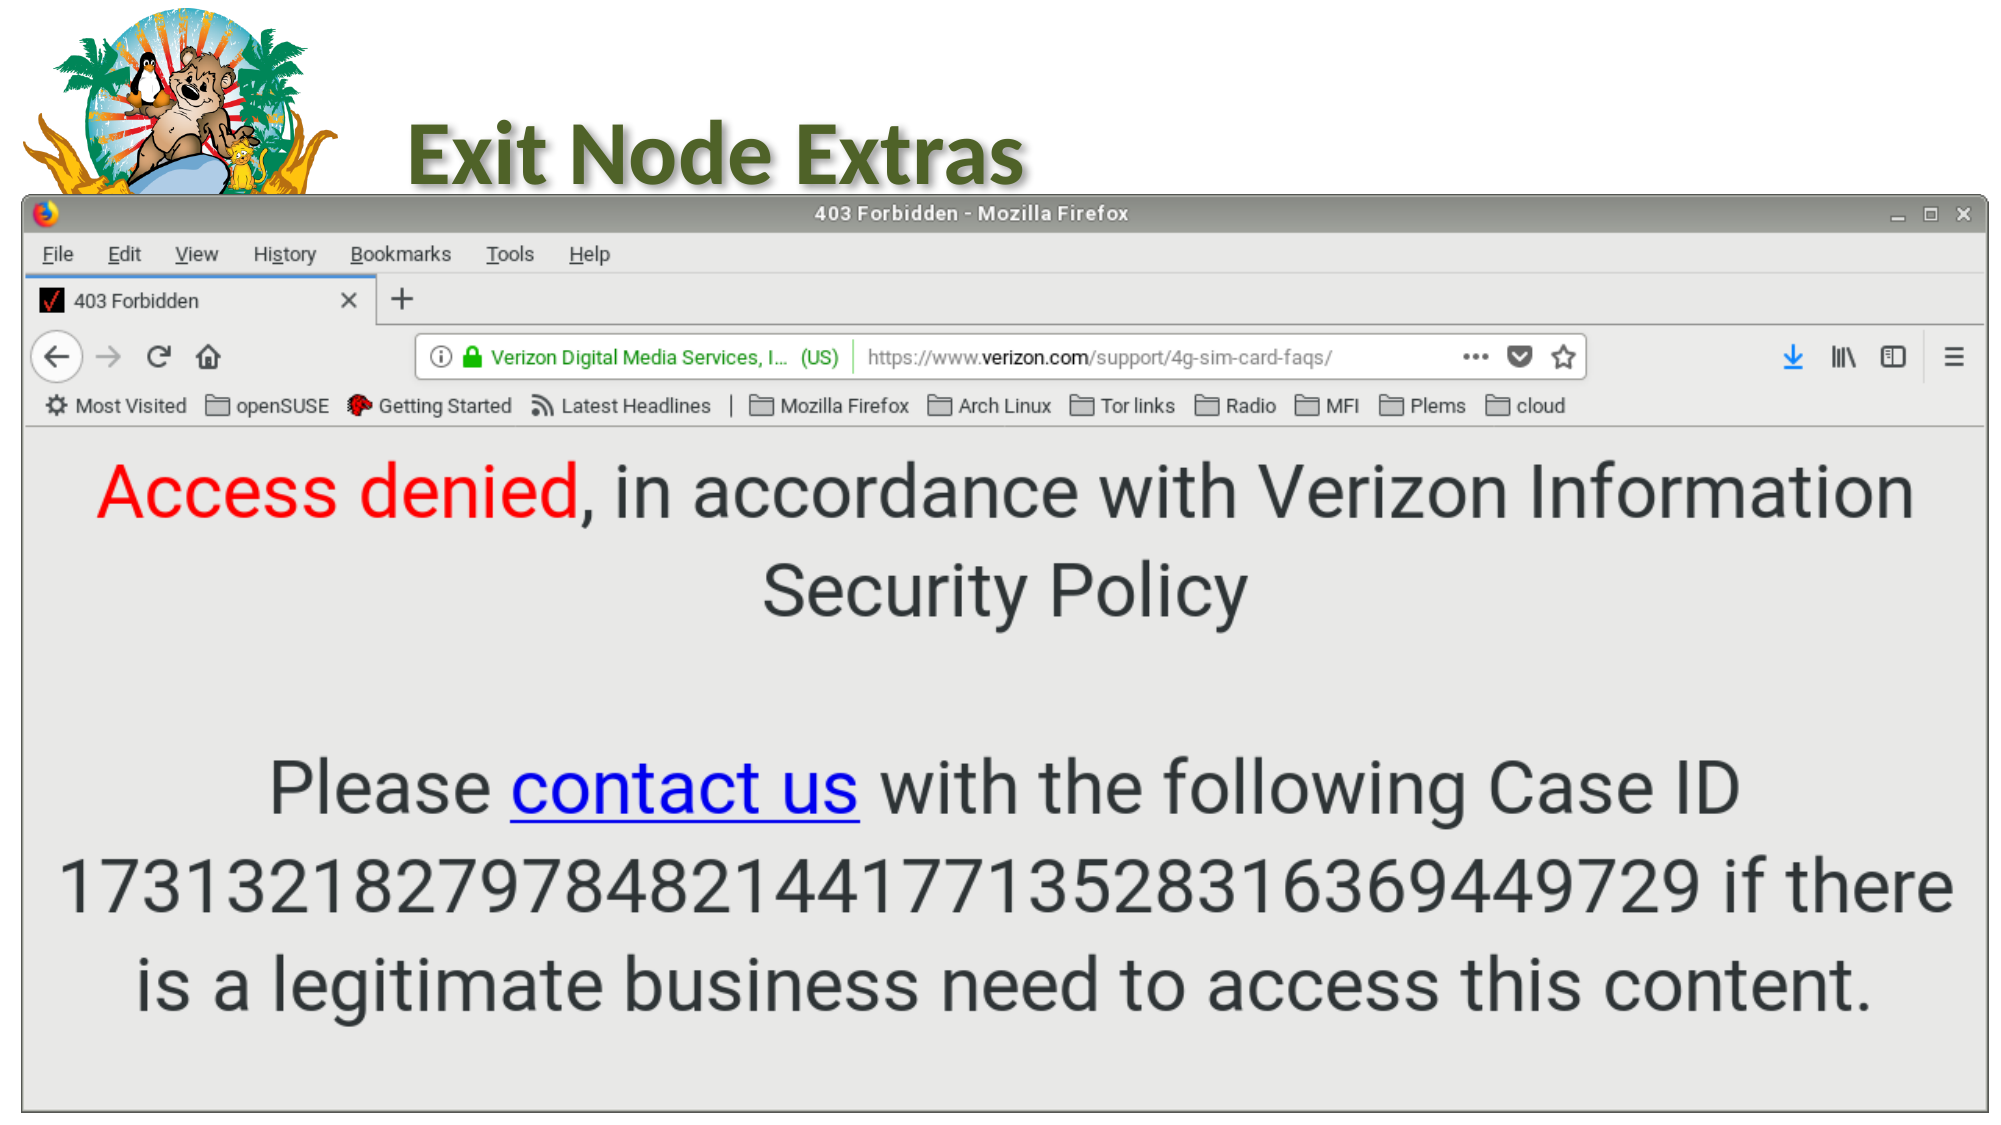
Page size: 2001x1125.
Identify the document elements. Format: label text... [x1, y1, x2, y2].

picture [21, 8, 1989, 1113]
title Exit Node Extras [392, 53, 1922, 194]
